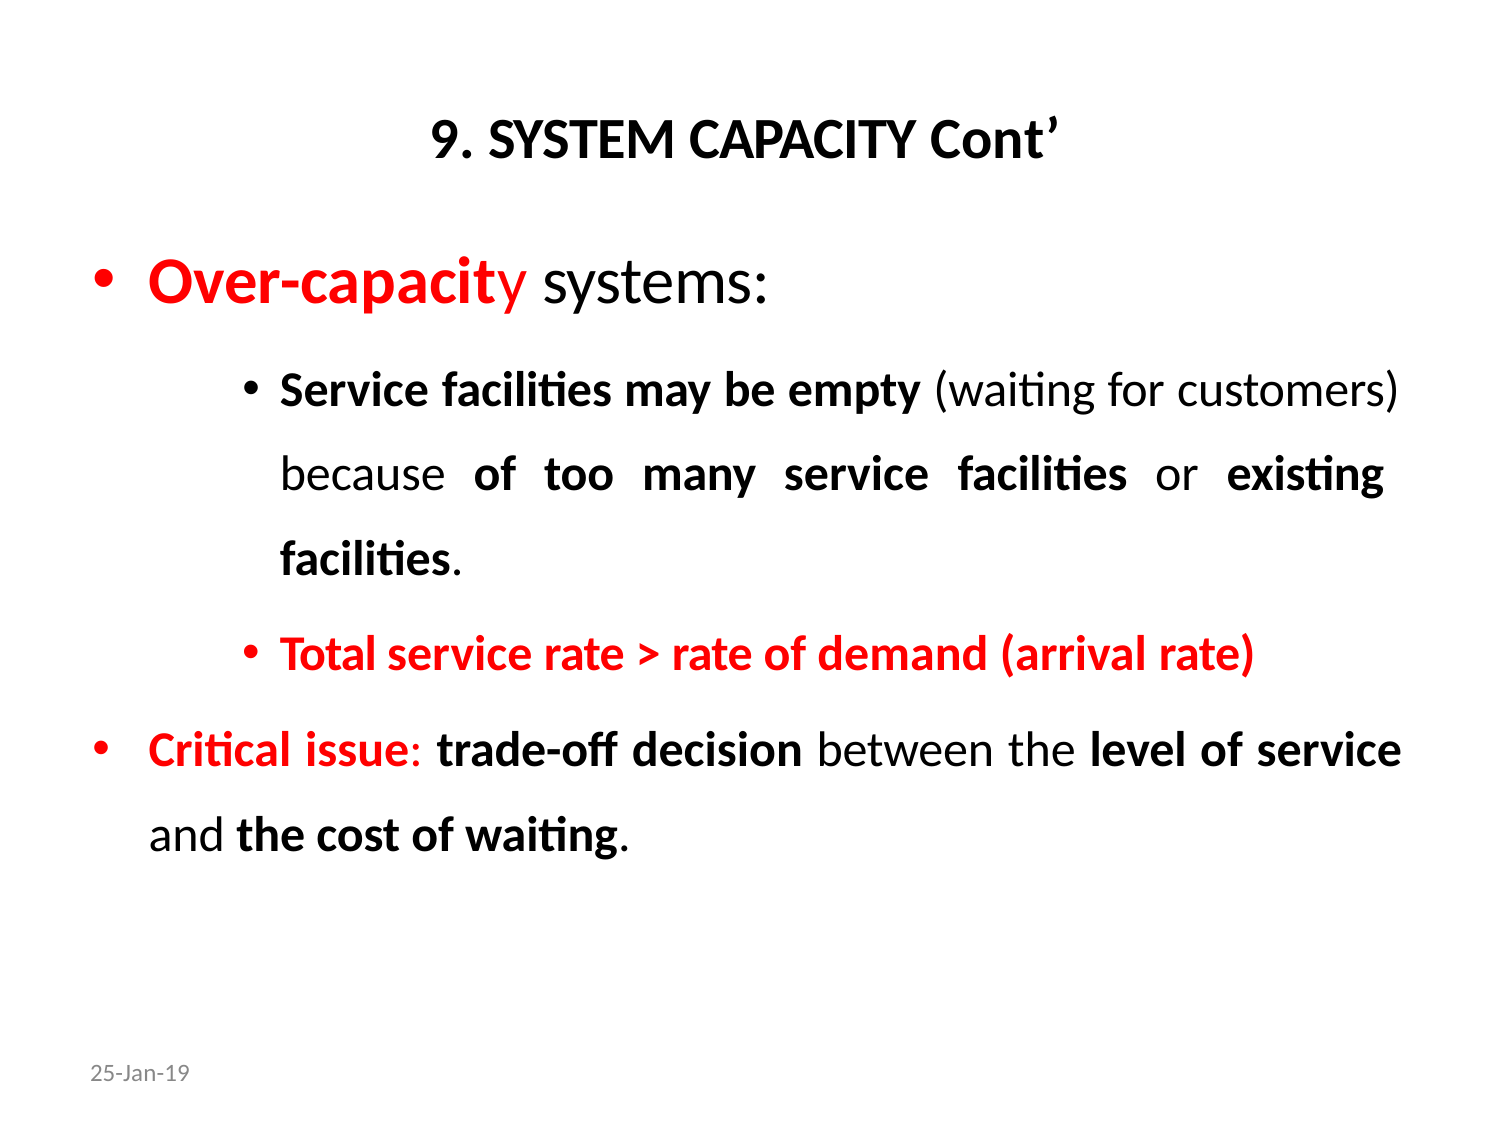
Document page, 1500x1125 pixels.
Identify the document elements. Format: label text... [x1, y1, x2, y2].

title 9. SYSTEM CAPACITY Cont’ [427, 98, 1073, 235]
text_box Over-capacity systems: Service facilities may be empty (waiting for customers) because of too many service facilities or existing facilities. Total service rate > rate of demand (arrival rate) Critical issue: trade-off decision between the level of service and the cost of waiting. [90, 235, 1413, 861]
footer 25-Jan-19 [87, 1060, 192, 1125]
